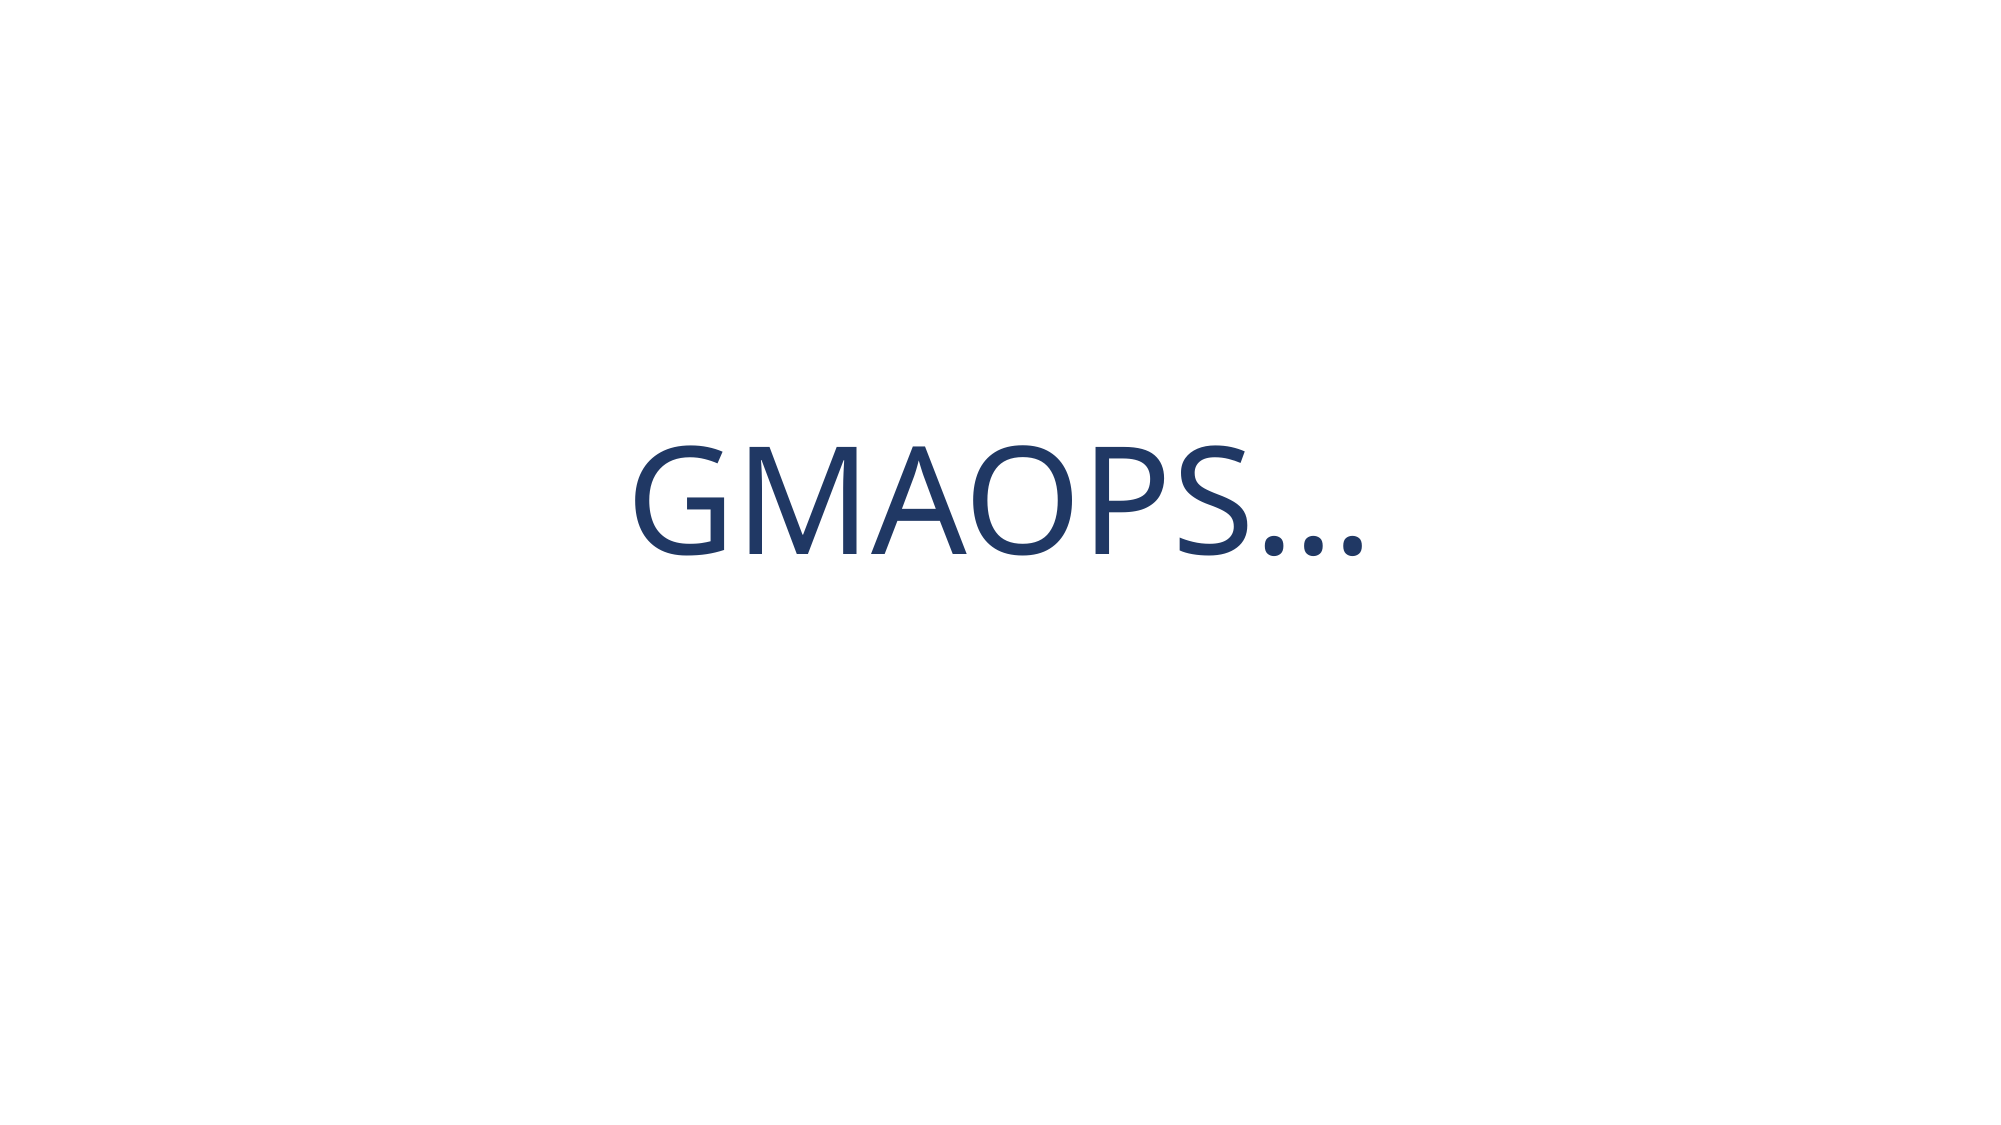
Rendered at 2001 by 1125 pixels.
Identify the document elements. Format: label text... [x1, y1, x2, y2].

title GMAOPS… [151, 397, 1849, 614]
